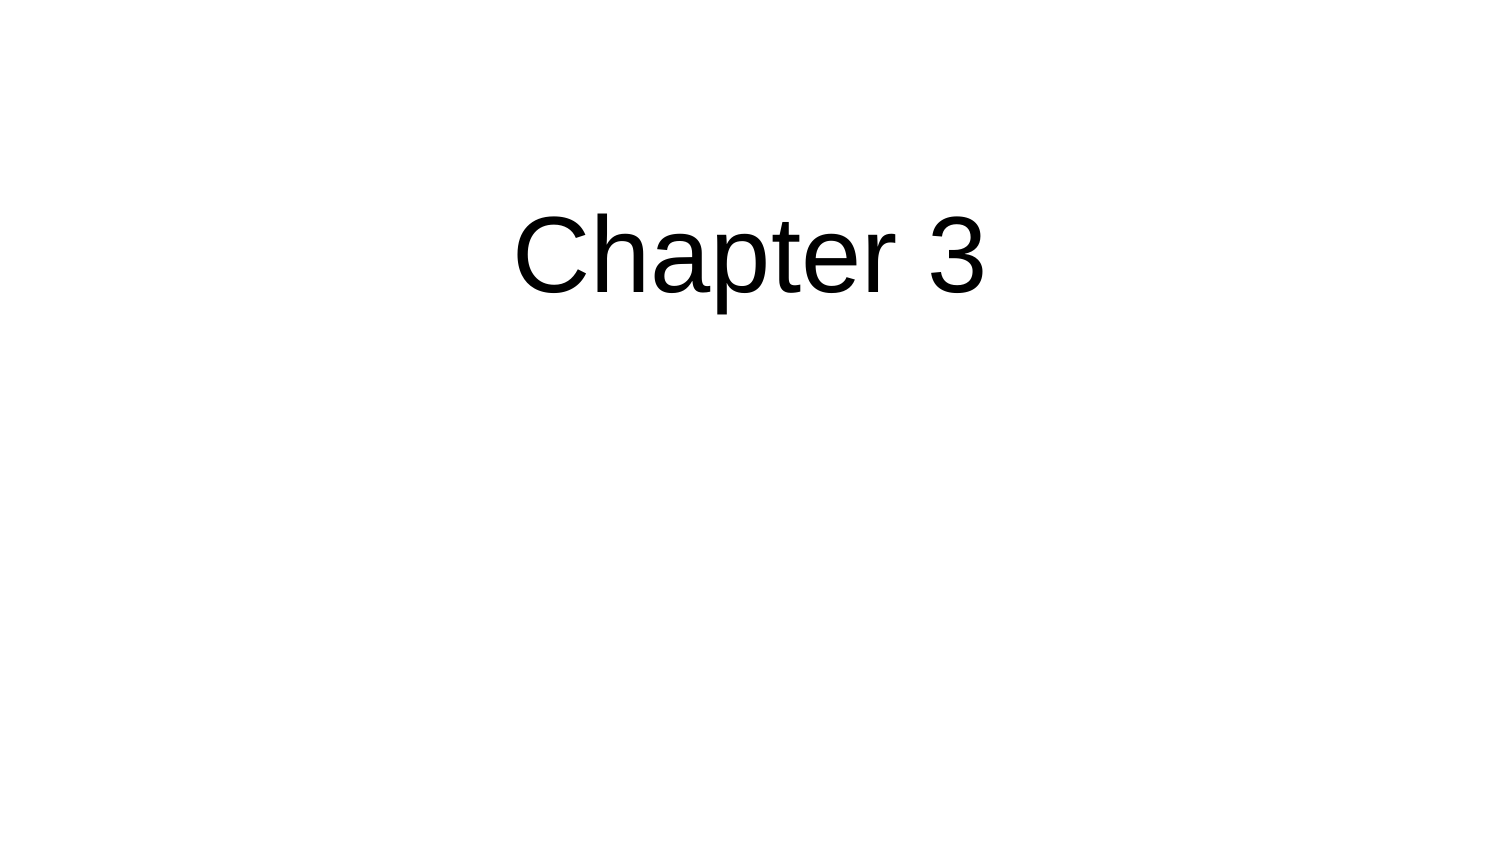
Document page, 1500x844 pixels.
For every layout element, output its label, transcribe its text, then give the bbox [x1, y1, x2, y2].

title Chapter 3 [51, 122, 1449, 459]
